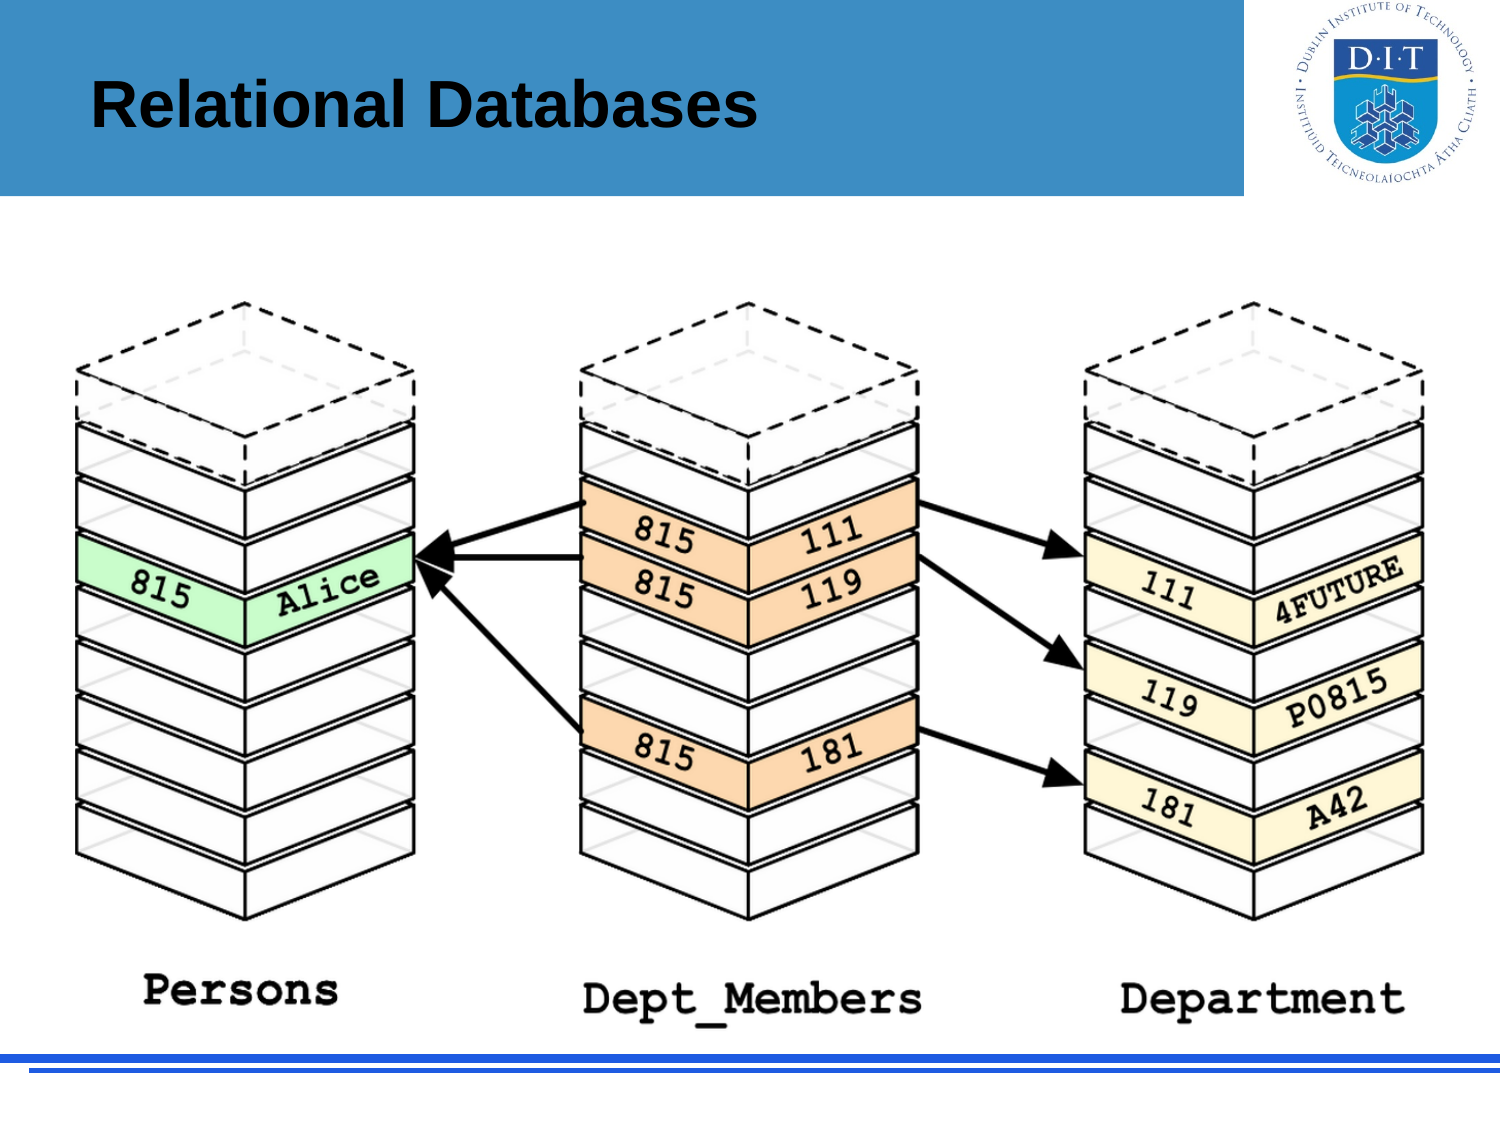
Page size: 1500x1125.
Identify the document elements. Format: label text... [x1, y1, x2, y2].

picture [1293, 0, 1478, 185]
title Relational Databases [74, 18, 1105, 182]
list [74, 249, 1426, 1051]
